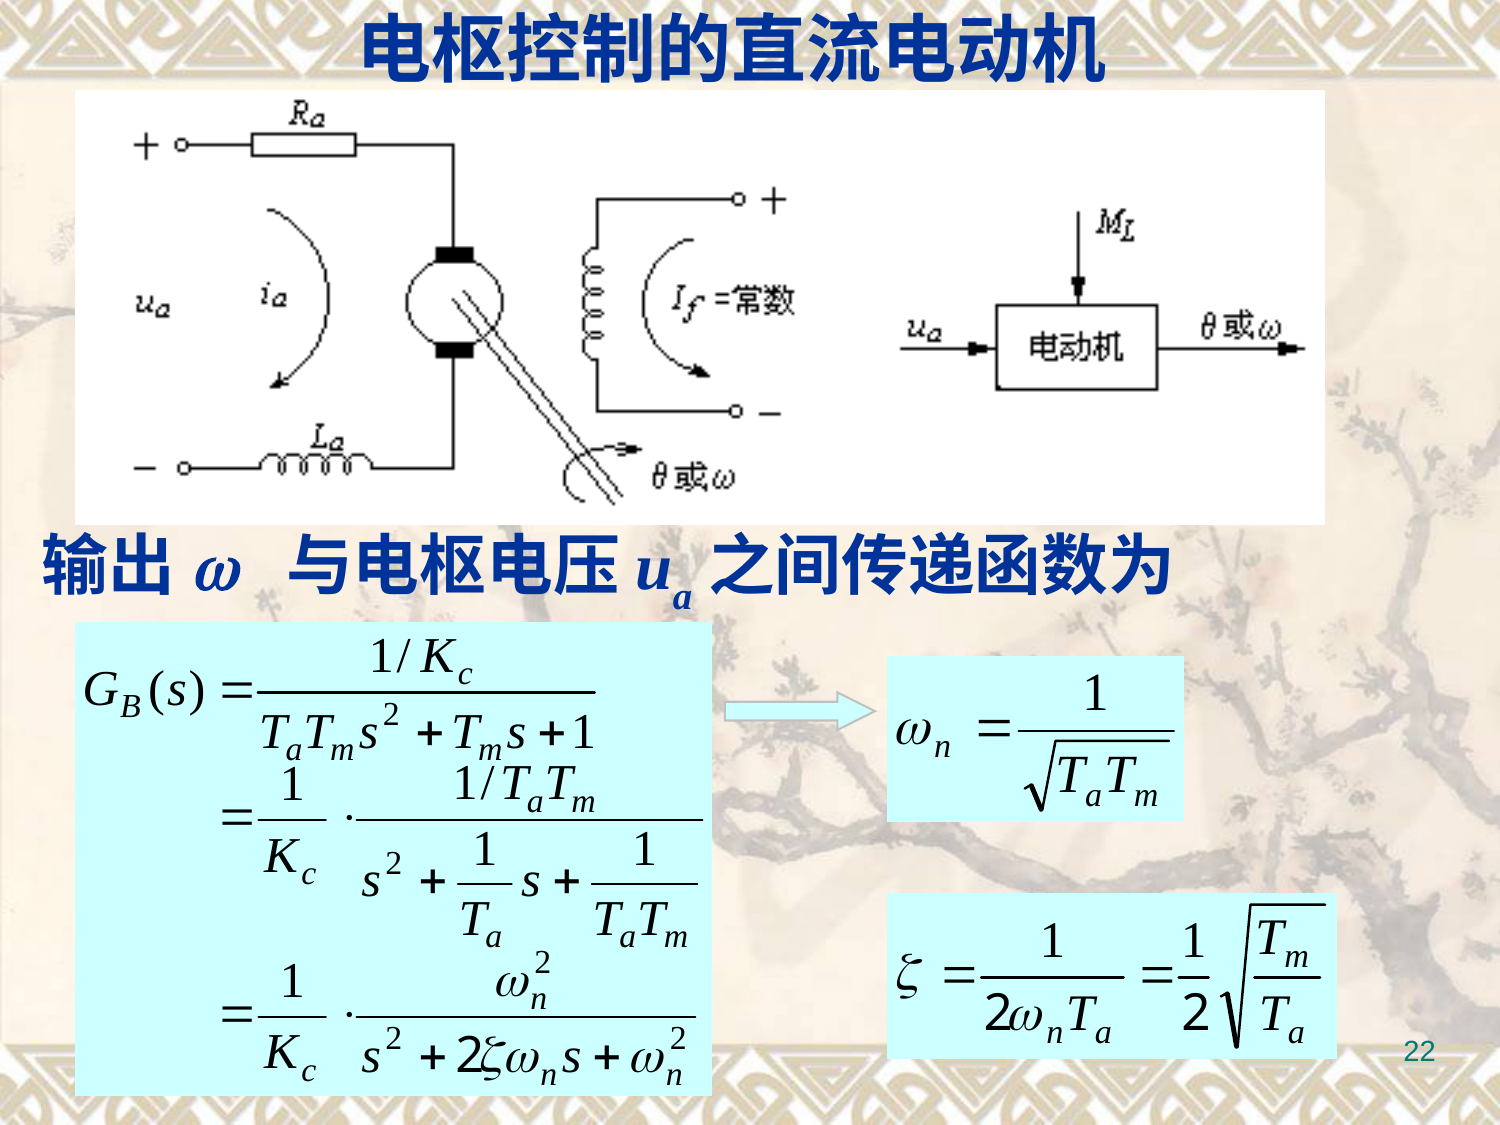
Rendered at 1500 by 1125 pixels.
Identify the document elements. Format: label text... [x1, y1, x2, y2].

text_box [887, 656, 1338, 1059]
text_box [62, 515, 1166, 1097]
picture [0, 0, 1500, 1125]
title 电枢控制的直流电动机 [287, 0, 1176, 88]
picture [54, 547, 62, 560]
slide_number [1166, 1024, 1451, 1103]
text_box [74, 89, 1326, 526]
